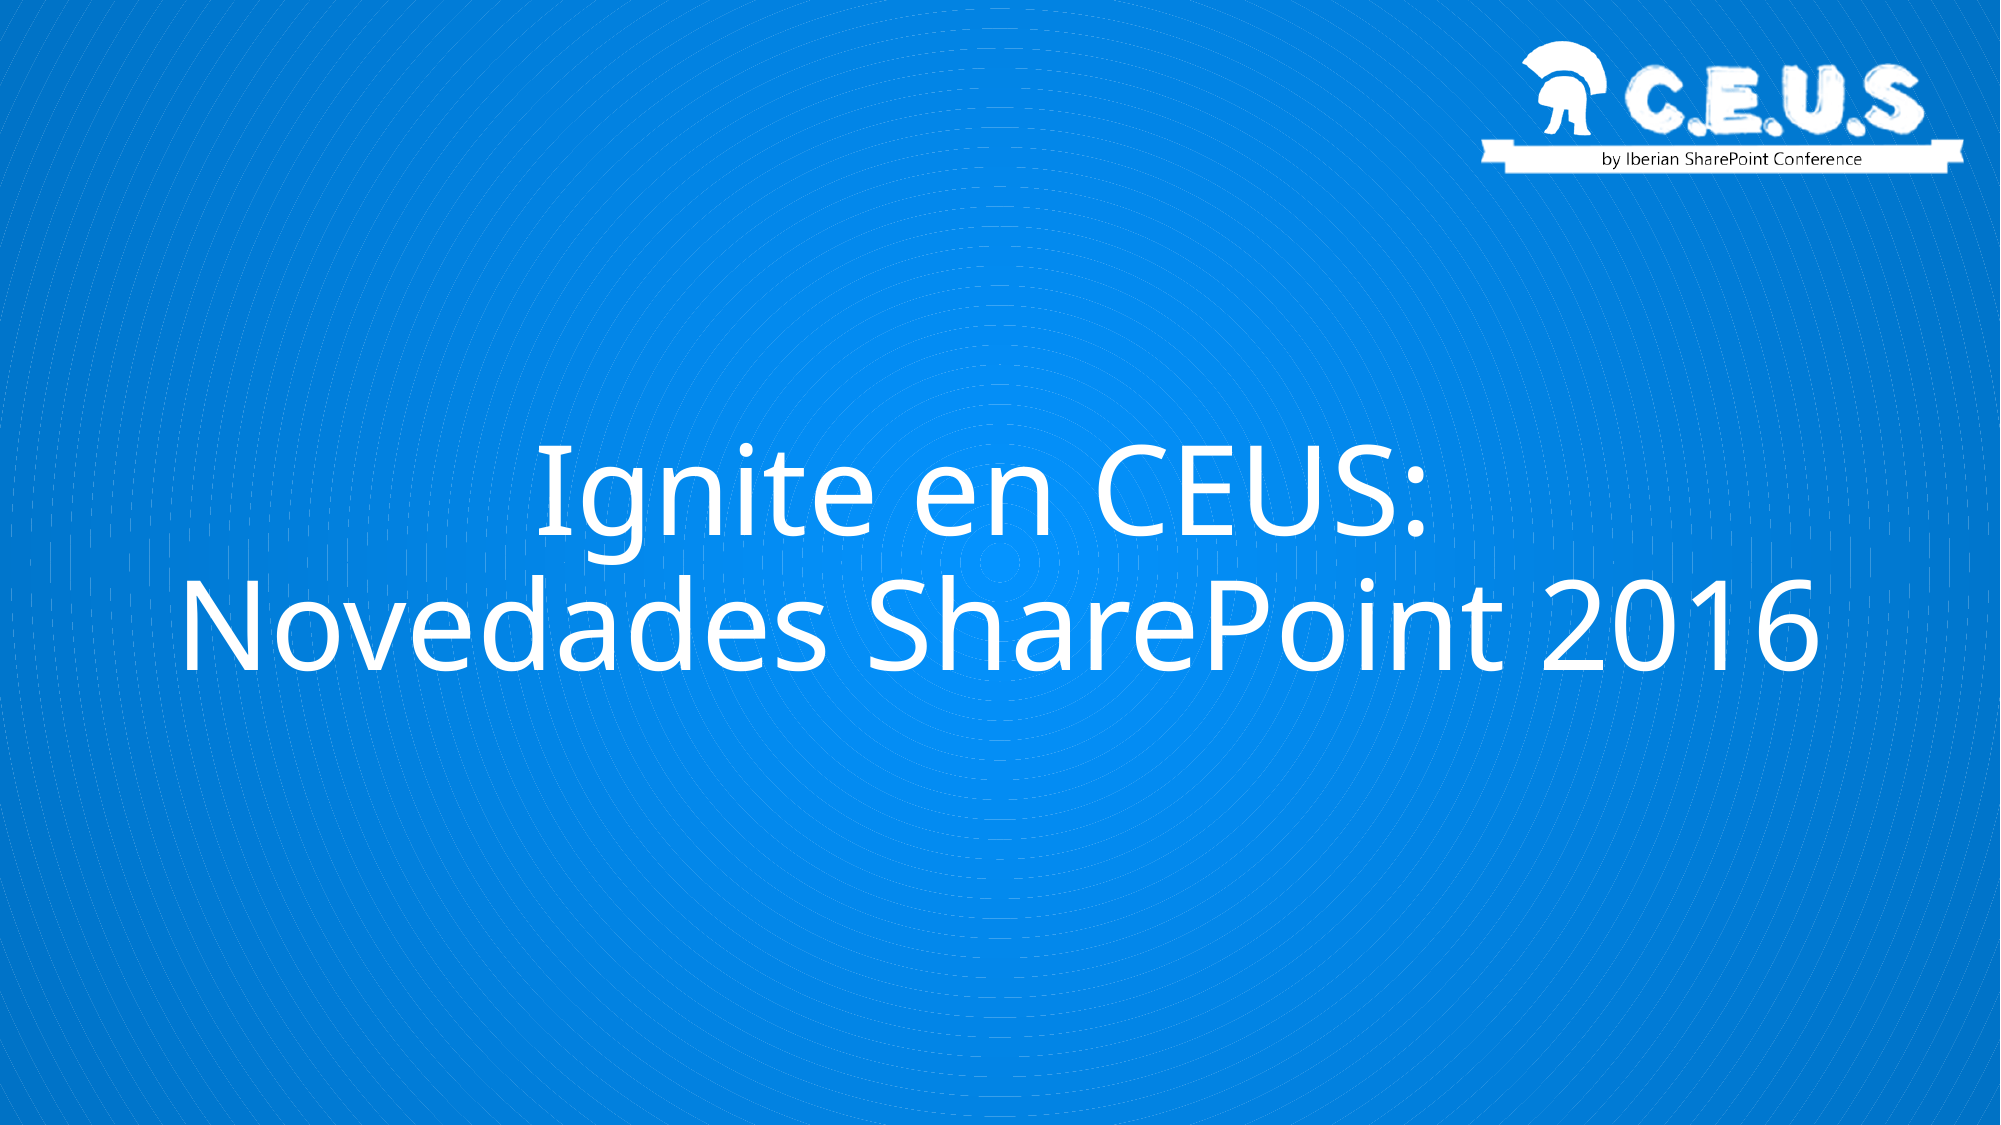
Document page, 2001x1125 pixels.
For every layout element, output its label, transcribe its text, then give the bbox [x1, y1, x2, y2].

picture [1464, 23, 1975, 194]
title Ignite en CEUS: Novedades SharePoint 2016 [137, 453, 1863, 672]
